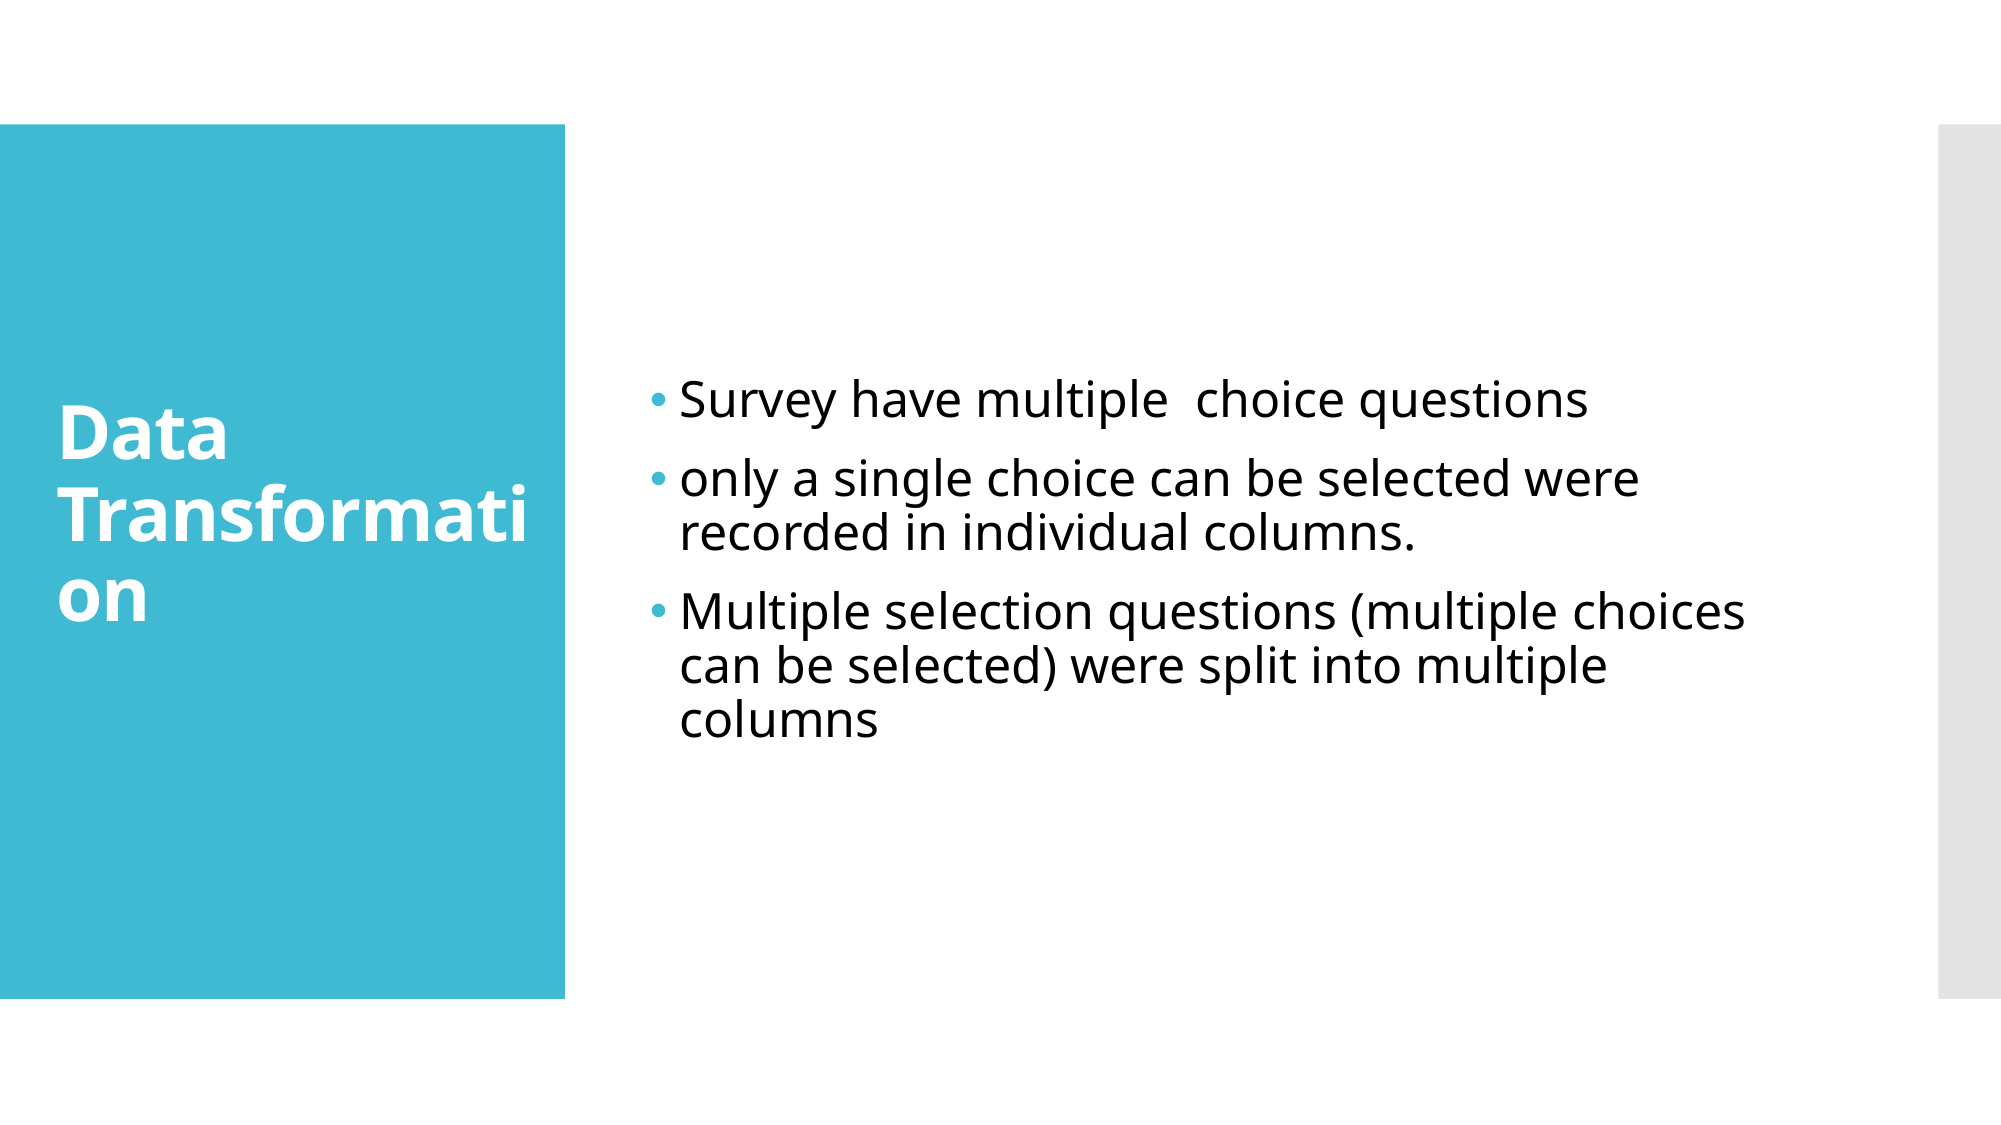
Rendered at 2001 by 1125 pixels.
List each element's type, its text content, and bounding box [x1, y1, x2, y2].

list Survey have multiple choice questions only a single choice can be selected were recorded in individual columns. Multiple selection questions (multiple choices can be selected) were split into multiple columns [634, 141, 1835, 982]
title Data Transformation [41, 184, 562, 940]
